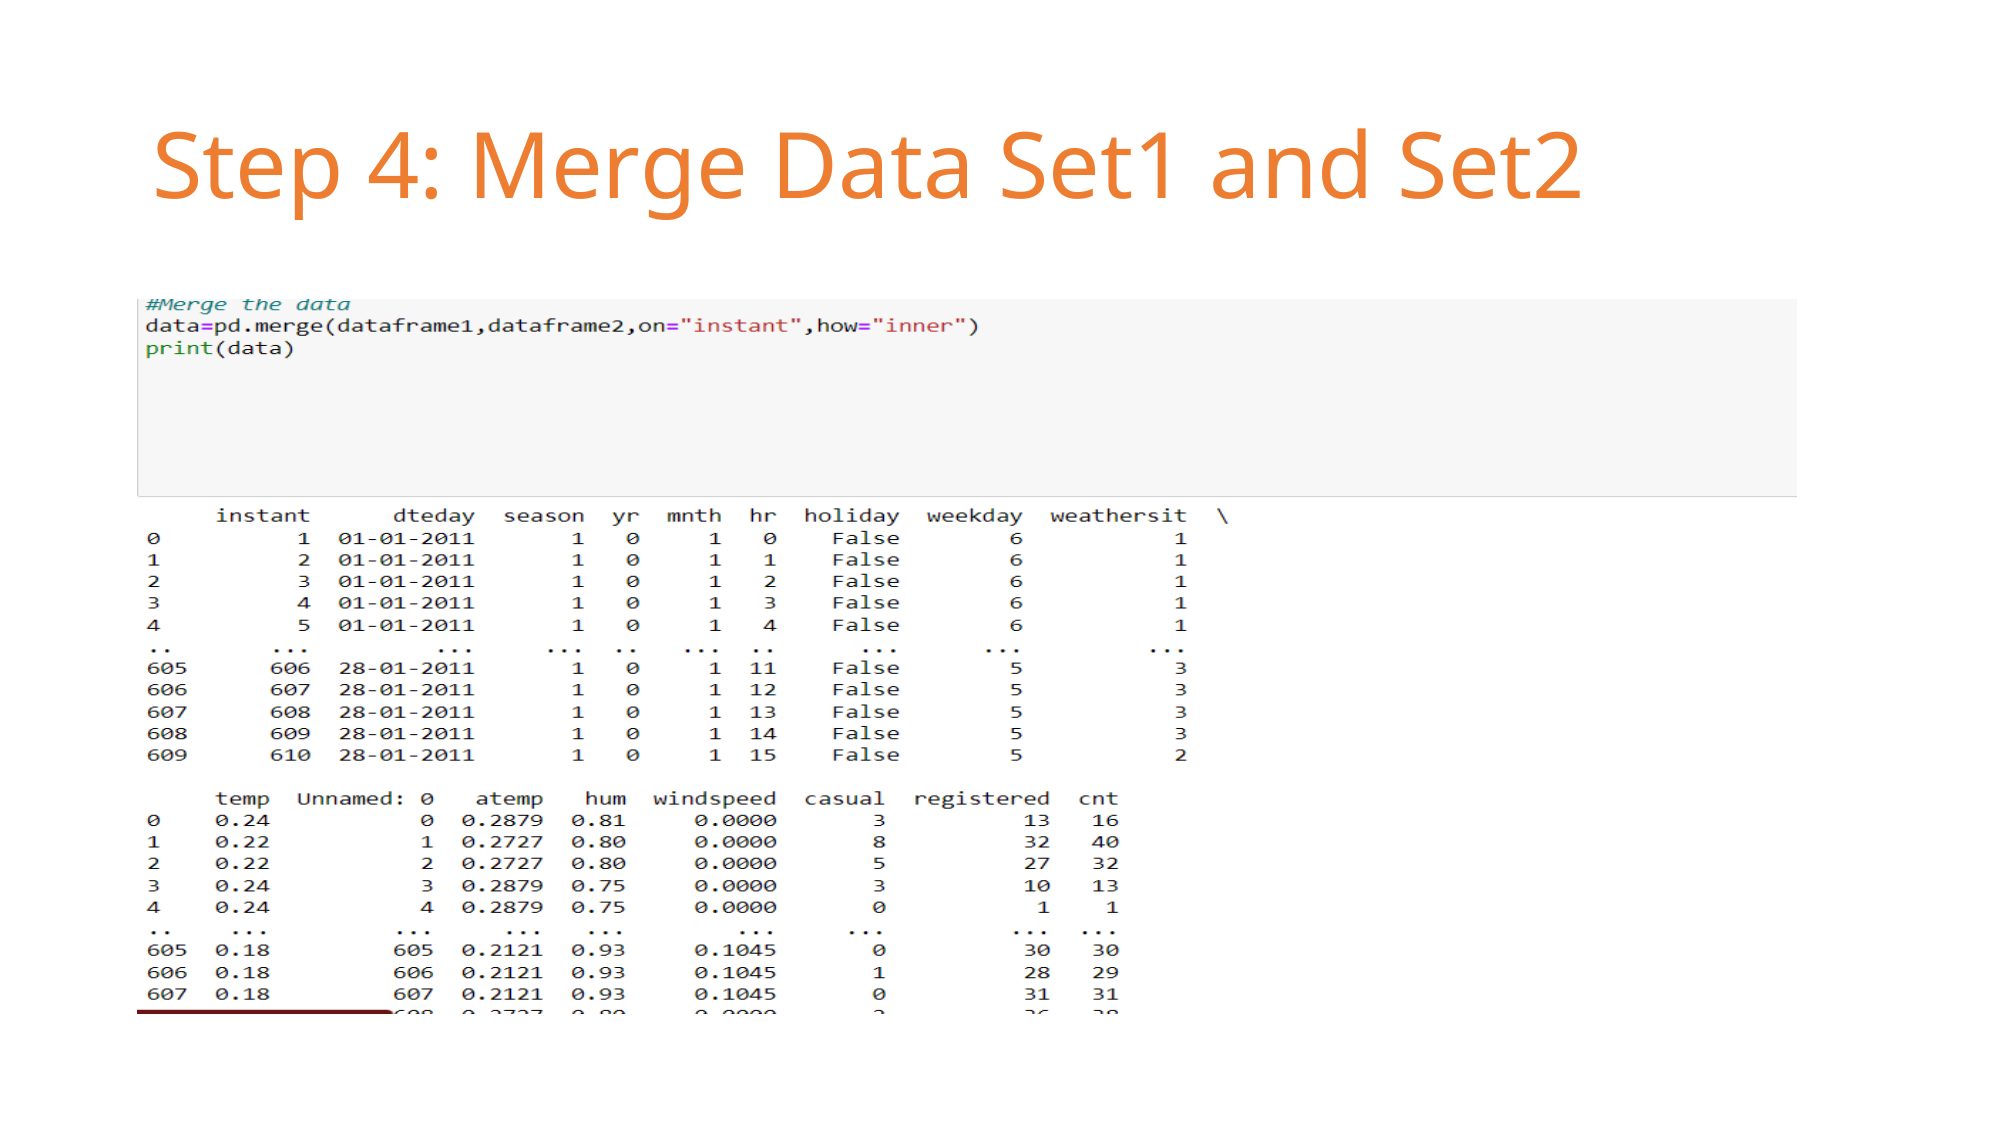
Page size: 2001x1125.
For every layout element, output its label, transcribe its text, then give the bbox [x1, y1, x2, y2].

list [137, 299, 1797, 1014]
title Step 4: Merge Data Set1 and Set2 [137, 59, 1863, 278]
